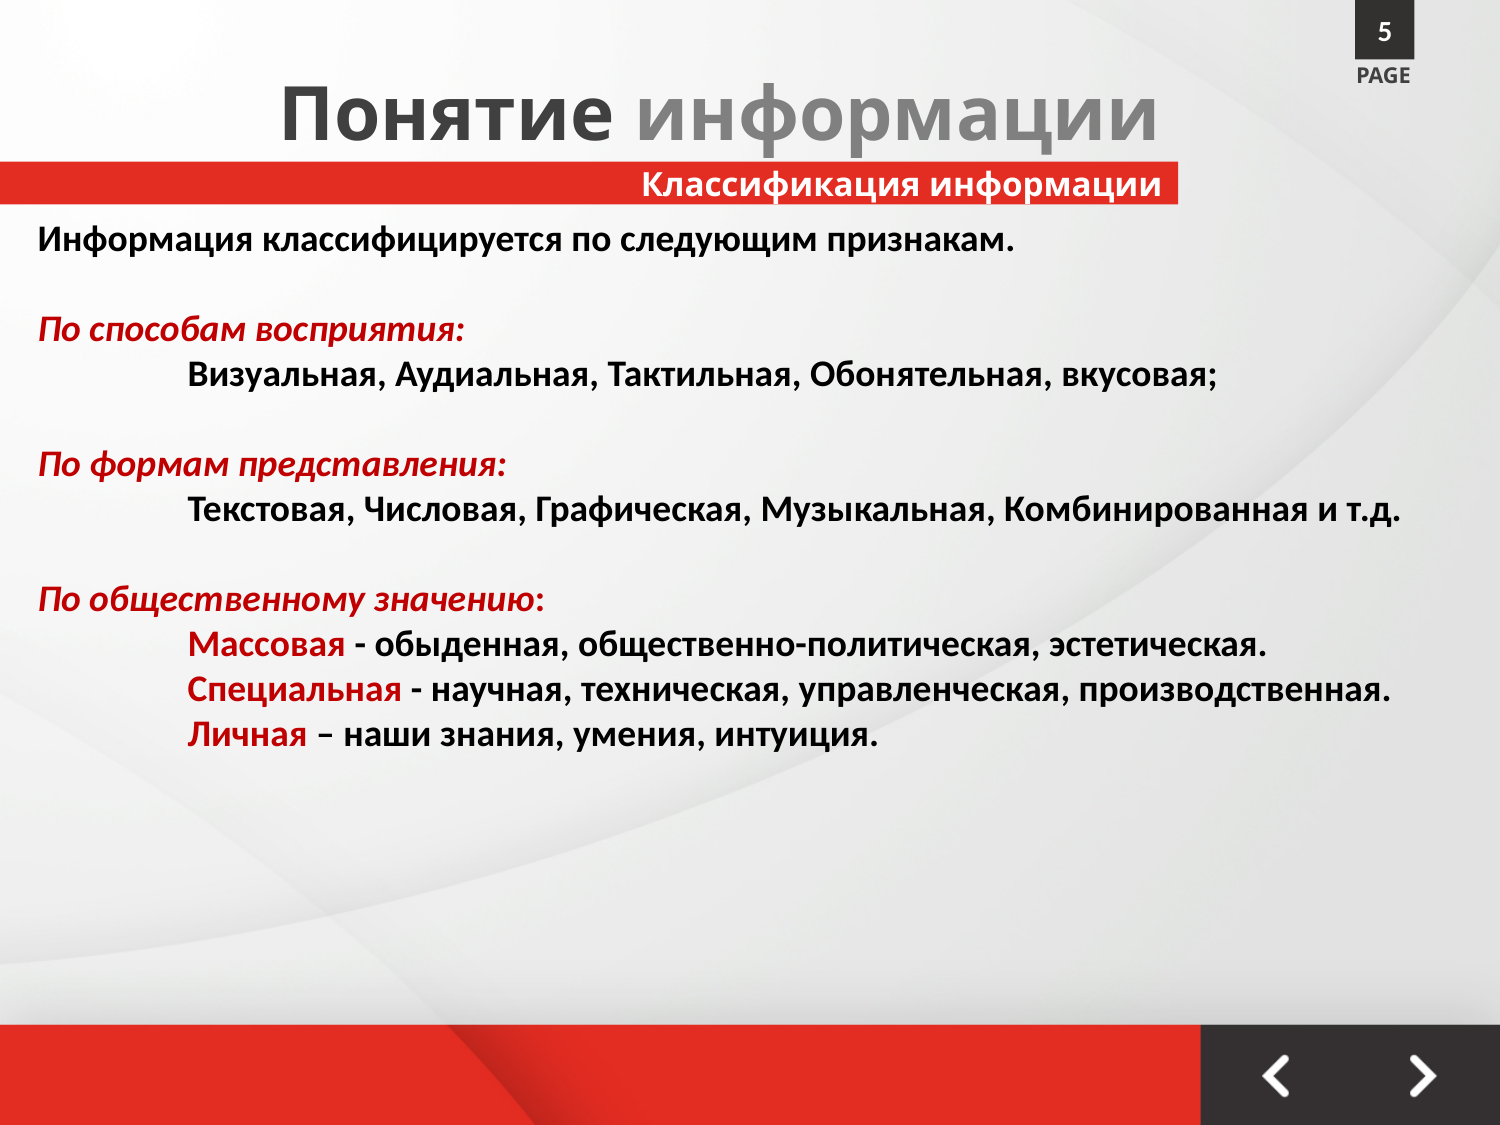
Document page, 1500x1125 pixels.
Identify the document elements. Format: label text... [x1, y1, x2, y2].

text_box 5 [1353, 0, 1417, 61]
text_box PAGE [1341, 54, 1426, 96]
text_box Информация классифицируется по следующим признакам. По способам восприятия: Визуальная, Аудиальная, Тактильная, Обонятельная, вкусовая; По формам представления: Текстовая, Числовая, Графическая, Музыкальная, Комбинированная и т.д. По общественному значению: Массовая - обыденная, общественно-политическая, эстетическая. Специальная - научная, техническая, управленческая, производственная. Личная – наши знания, умения, интуиция. [22, 206, 1463, 761]
subtitle Классификация информации [0, 161, 1179, 205]
text_box Понятие информации [171, 57, 1196, 163]
picture [0, 0, 1500, 1125]
